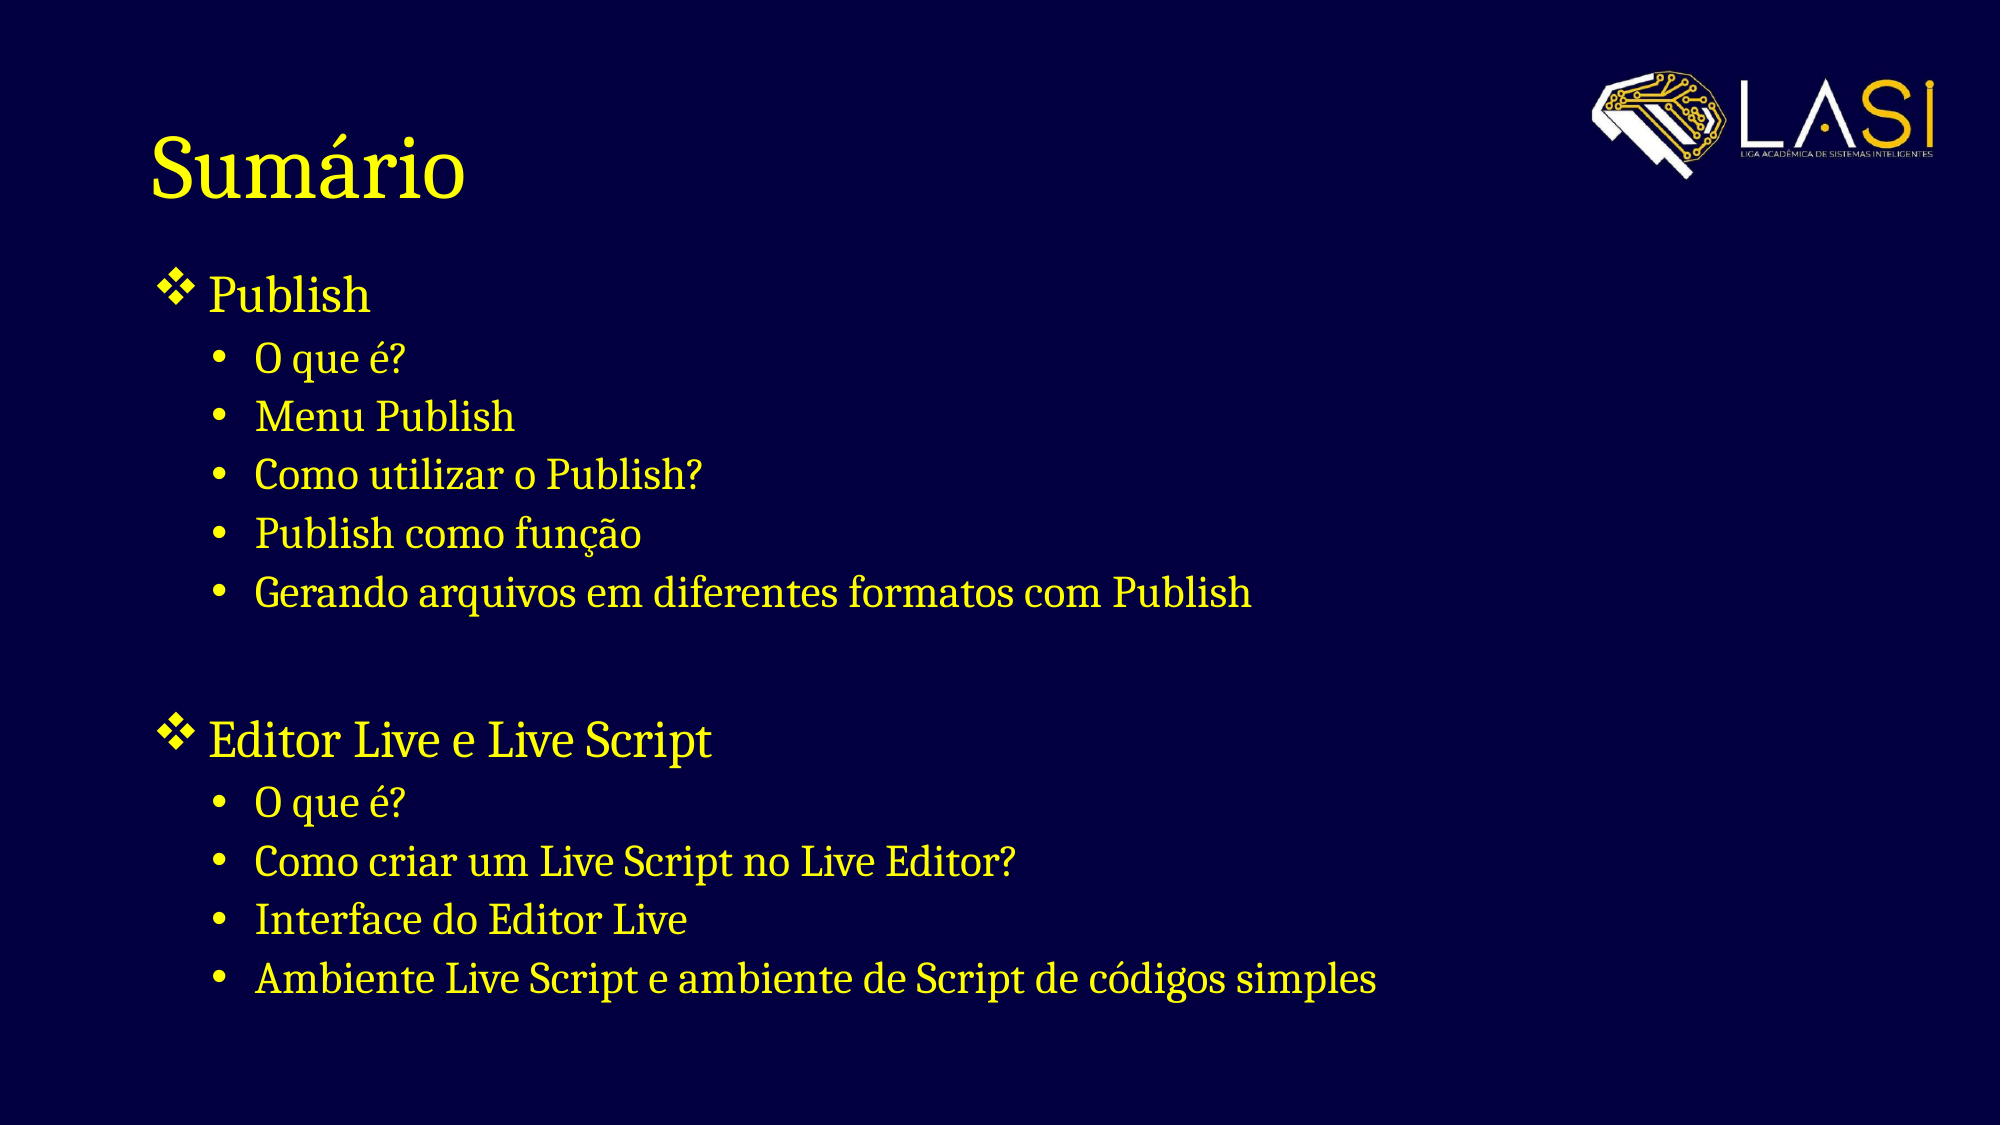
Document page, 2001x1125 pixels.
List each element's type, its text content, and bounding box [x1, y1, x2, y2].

picture [1590, 59, 1945, 186]
list Publish O que é? Menu Publish Como utilizar o Publish? Publish como função Gerando arquivos em diferentes formatos com Publish Editor Live e Live Script O que é? Como criar um Live Script no Live Editor? Interface do Editor Live Ambiente Live Script e ambiente de Script de códigos simples [137, 259, 1863, 1014]
title Sumário [137, 59, 1863, 259]
